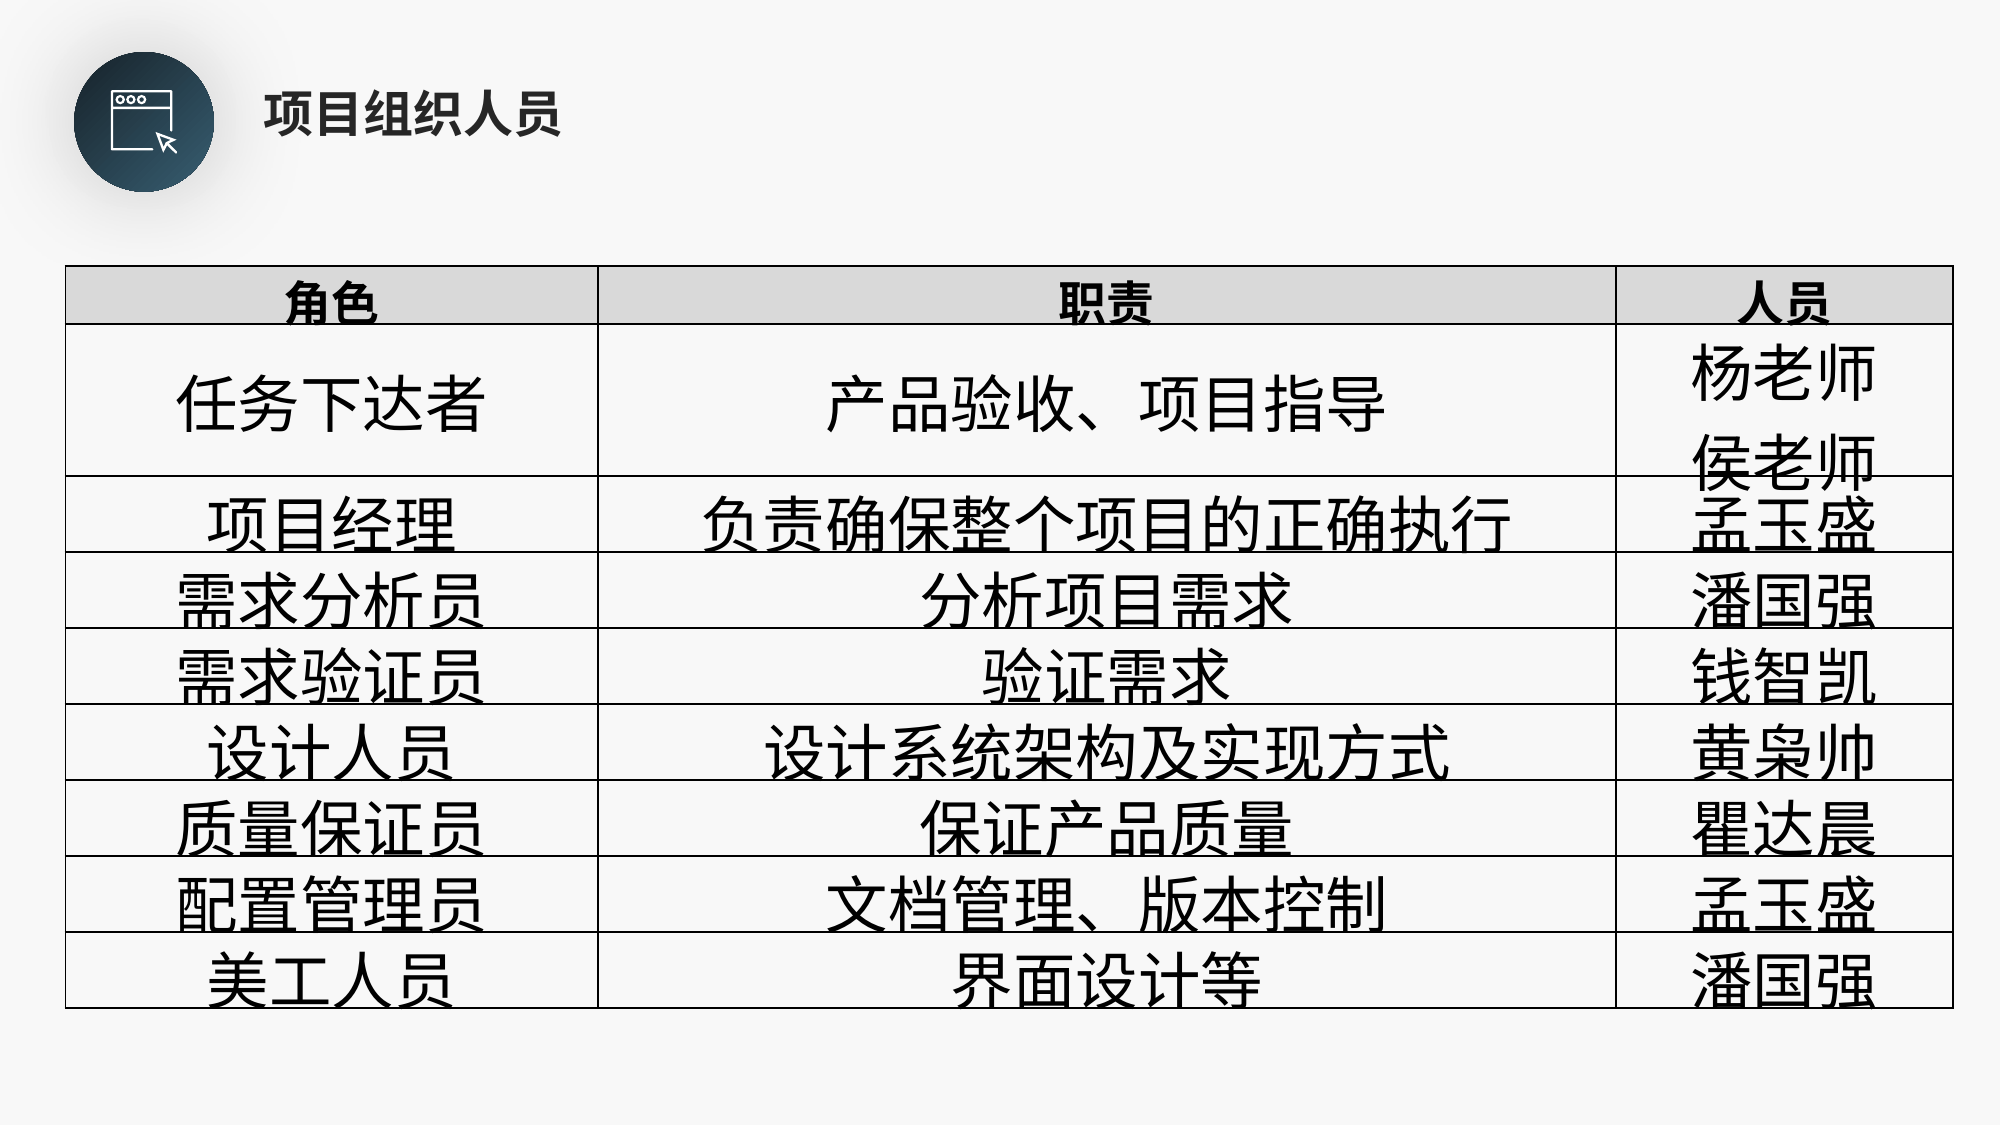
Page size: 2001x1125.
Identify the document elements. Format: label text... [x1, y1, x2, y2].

table_header 角色 [66, 267, 597, 323]
table_cell 美工人员 [66, 933, 597, 1007]
table_cell 瞿达晨 [1617, 781, 1952, 855]
table_cell 潘国强 [1617, 553, 1952, 627]
table_cell 文档管理、版本控制 [599, 857, 1615, 931]
table_cell 设计人员 [66, 705, 597, 779]
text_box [74, 51, 214, 192]
table_cell 界面设计等 [599, 933, 1615, 1007]
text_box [249, 74, 1051, 179]
table_cell 配置管理员 [66, 857, 597, 931]
table_cell 验证需求 [599, 629, 1615, 703]
table_cell 孟玉盛 [1617, 857, 1952, 931]
table_cell 设计系统架构及实现方式 [599, 705, 1615, 779]
table_cell 需求分析员 [66, 553, 597, 627]
table_cell 质量保证员 [66, 781, 597, 855]
table_header 职责 [599, 267, 1615, 323]
table_cell 需求验证员 [66, 629, 597, 703]
table_cell 潘国强 [1617, 933, 1952, 1007]
table_cell 孟玉盛 [1617, 477, 1952, 551]
table_cell 黄枭帅 [1617, 705, 1952, 779]
table_cell 杨老师 侯老师 [1617, 325, 1952, 475]
table_cell 任务下达者 [66, 325, 597, 475]
table_cell 保证产品质量 [599, 781, 1615, 855]
table_cell 分析项目需求 [599, 553, 1615, 627]
table_cell 钱智凯 [1617, 629, 1952, 703]
table_cell 产品验收、项目指导 [599, 325, 1615, 475]
table_header 人员 [1617, 267, 1952, 323]
table_cell 项目经理 [66, 477, 597, 551]
table_cell 负责确保整个项目的正确执行 [599, 477, 1615, 551]
